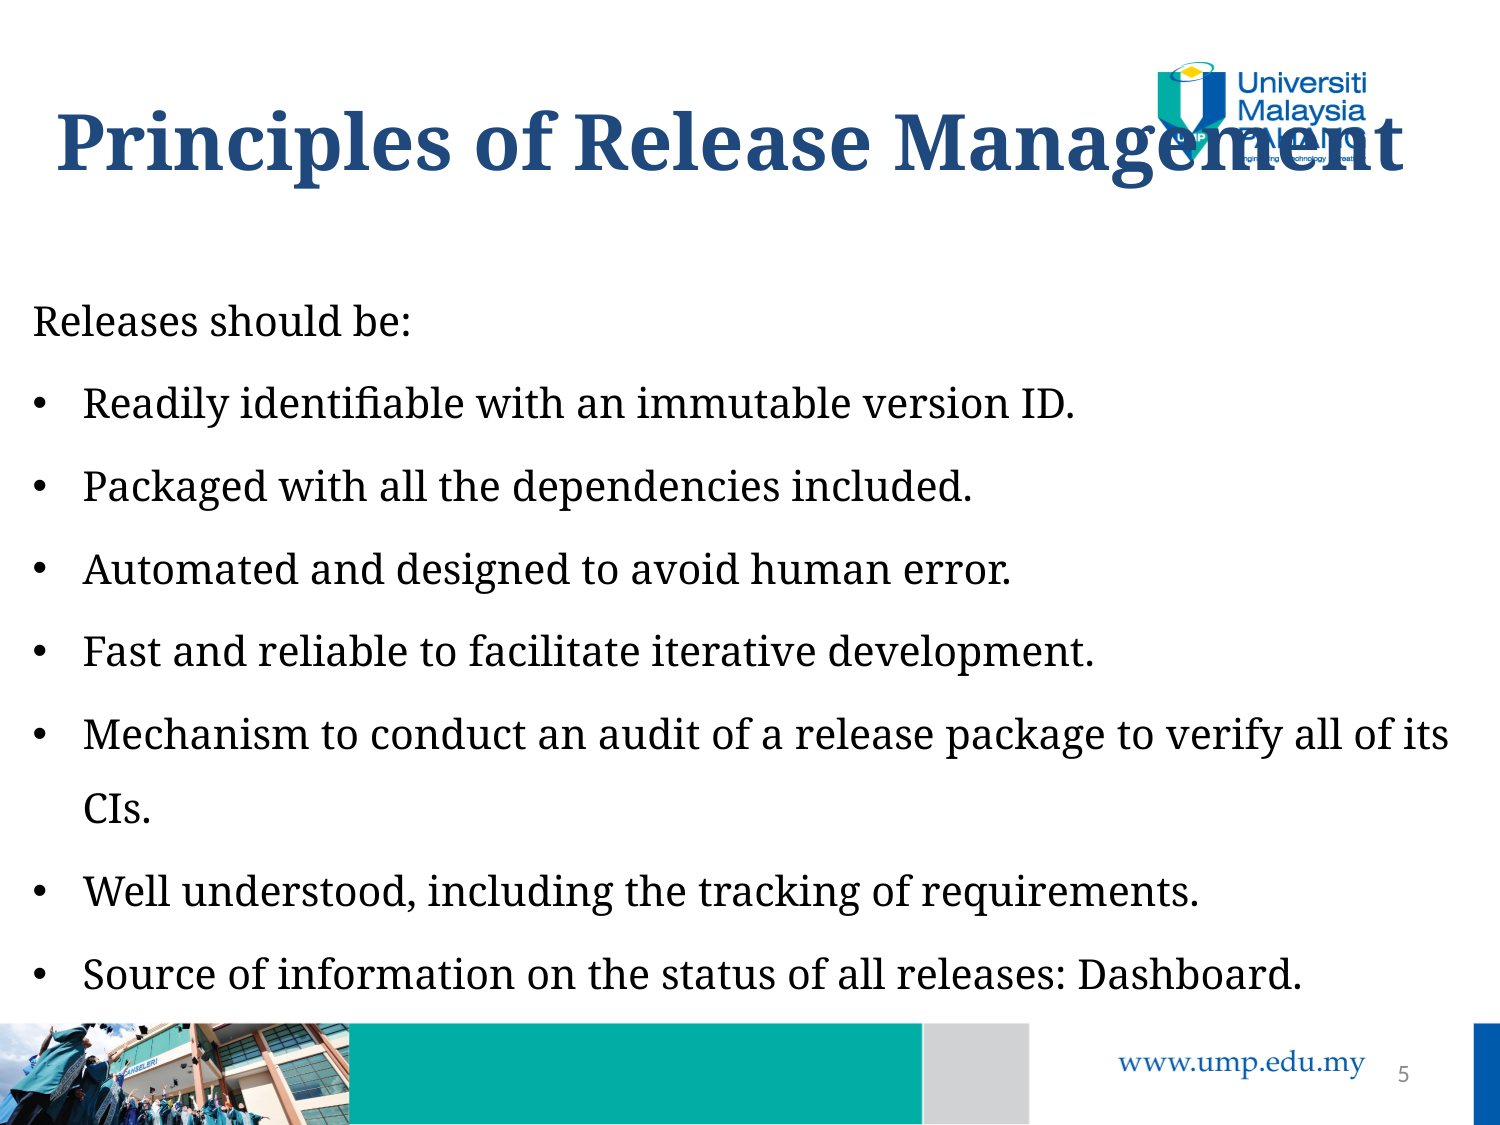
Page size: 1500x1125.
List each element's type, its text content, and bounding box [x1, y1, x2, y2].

title Principles of Release Management [41, 45, 1459, 233]
slide_number 5 [1074, 1042, 1425, 1103]
list Releases should be: Readily identifiable with an immutable version ID. Packaged with all the dependencies included. Automated and designed to avoid human error. Fast and reliable to facilitate iterative development. Mechanism to conduct an audit of a release package to verify all of its CIs. Well understood, including the tracking of requirements. Source of information on the status of all releases: Dashboard. [17, 262, 1483, 1024]
picture [0, 0, 1500, 1125]
